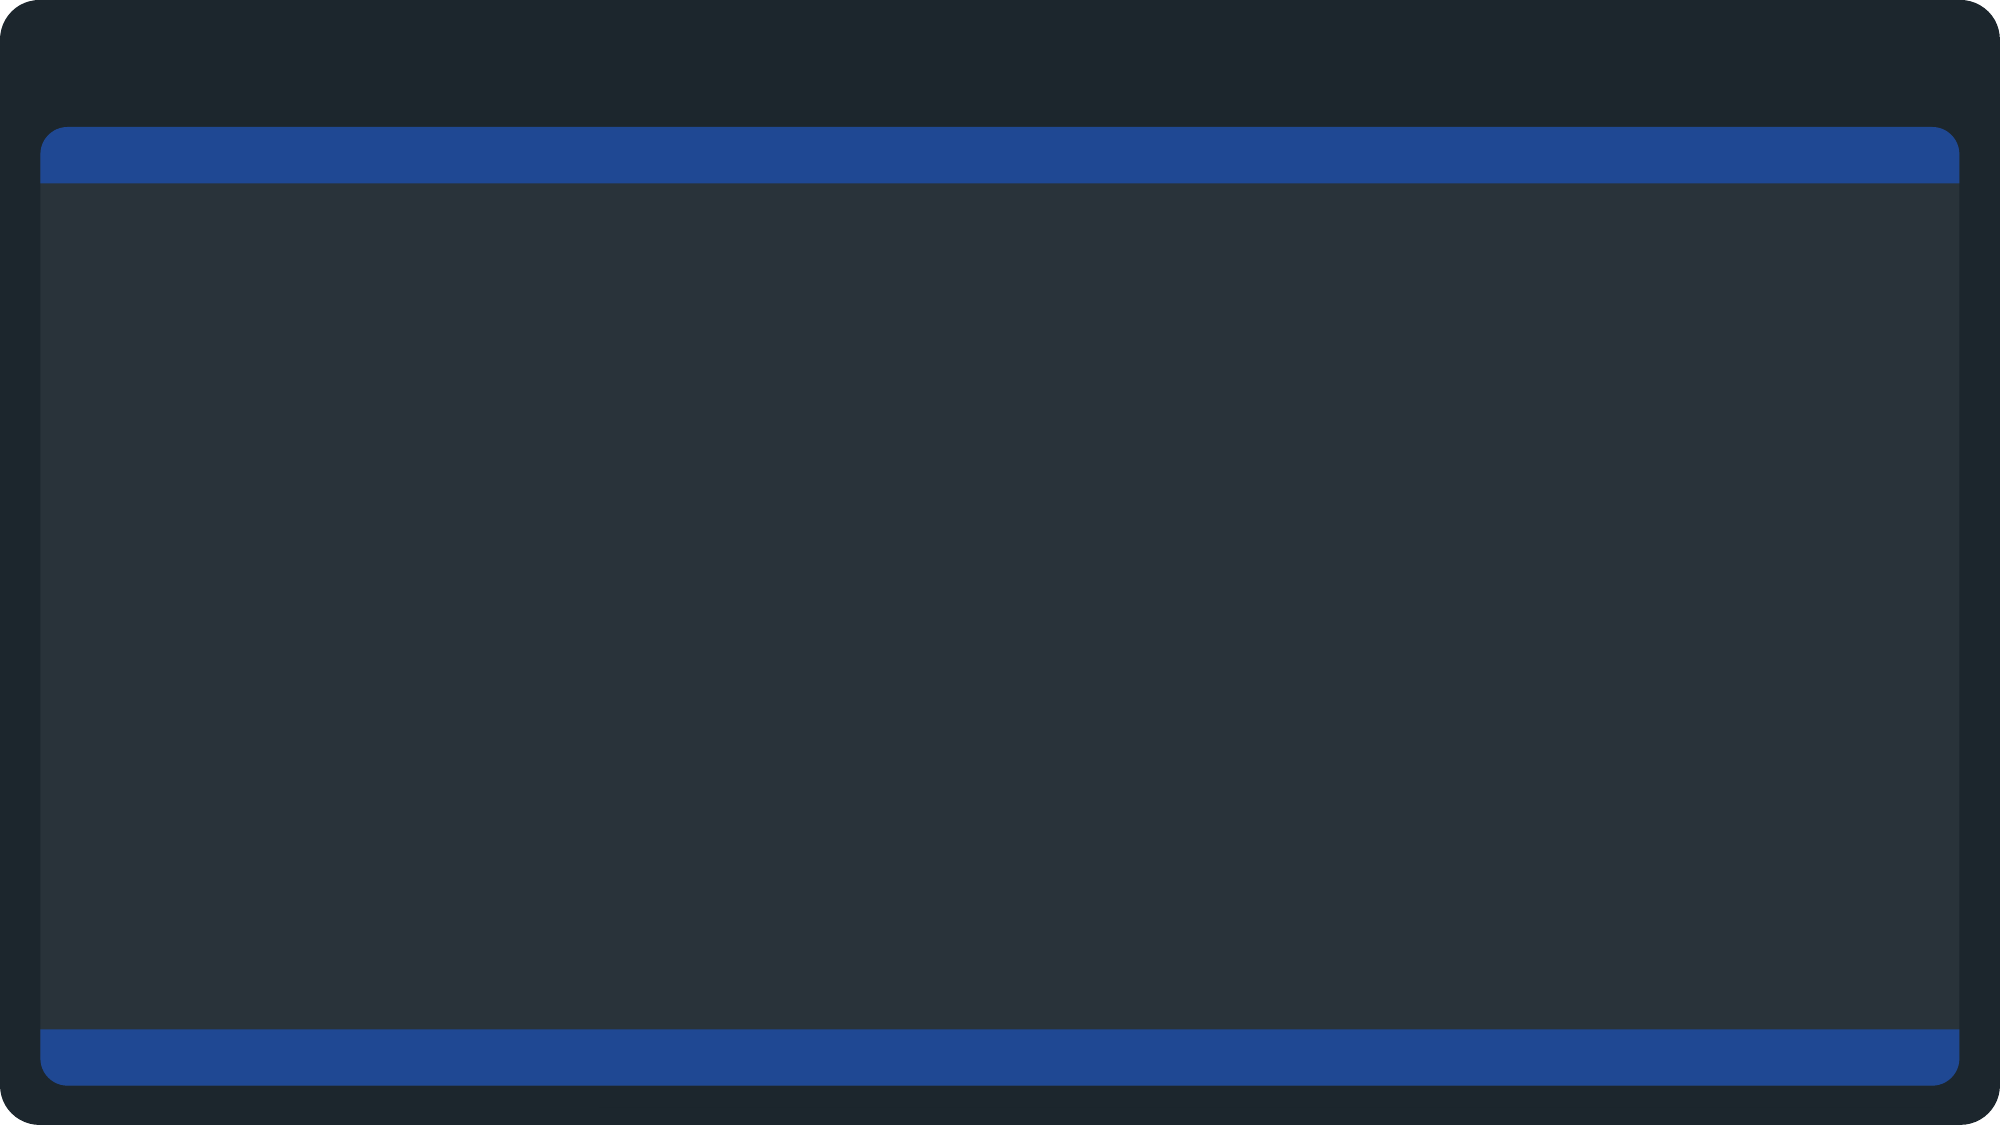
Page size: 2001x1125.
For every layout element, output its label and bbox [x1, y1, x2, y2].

text_box [0, 0, 2000, 1125]
text_box [40, 126, 1960, 1086]
